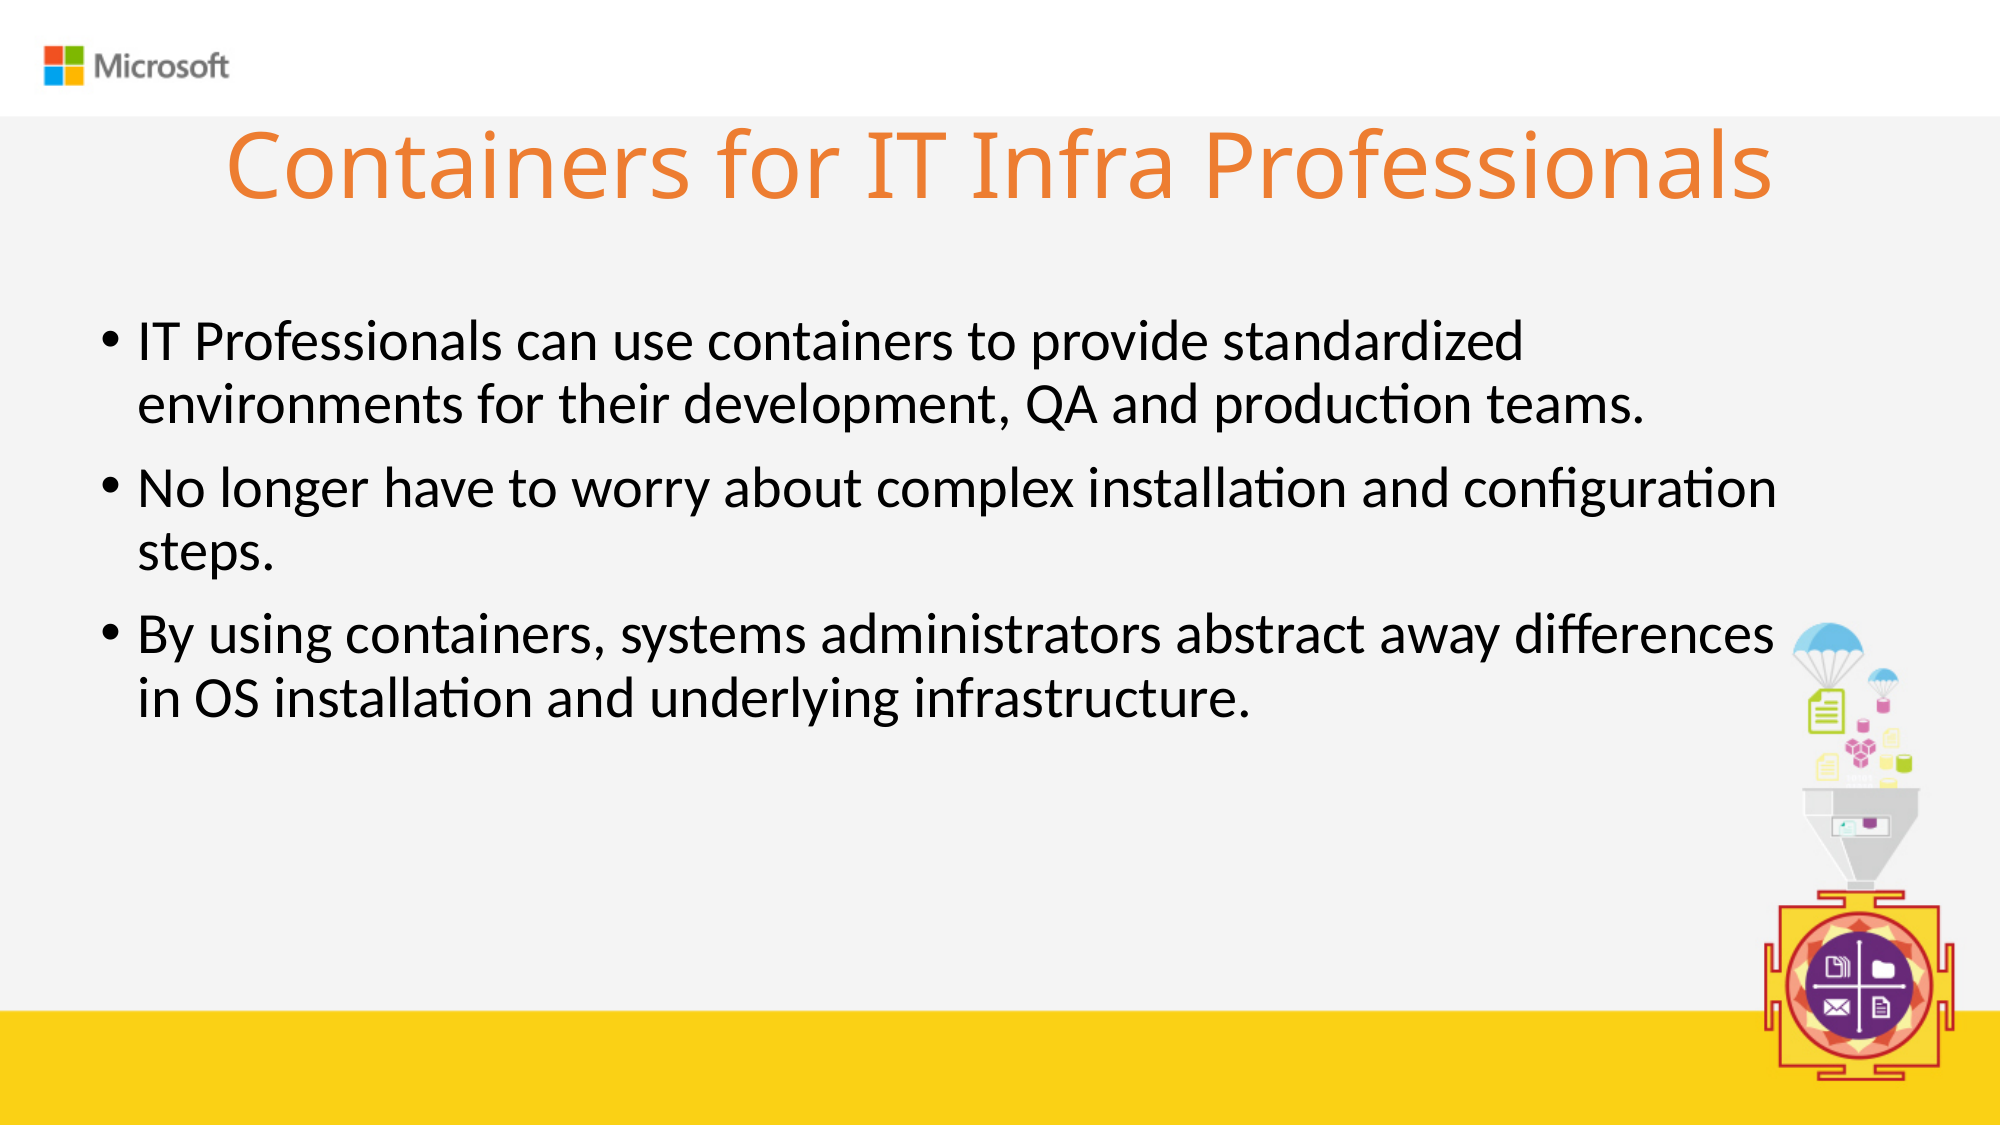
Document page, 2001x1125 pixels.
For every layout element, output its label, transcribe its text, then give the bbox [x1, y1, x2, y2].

picture [0, 1, 2000, 1125]
list IT Professionals can use containers to provide standardized environments for their development, QA and production teams. No longer have to worry about complex installation and configuration steps. By using containers, systems administrators abstract away differences in OS installation and underlying infrastructure. [85, 302, 1811, 822]
title Containers for IT Infra Professionals [137, 59, 1863, 278]
